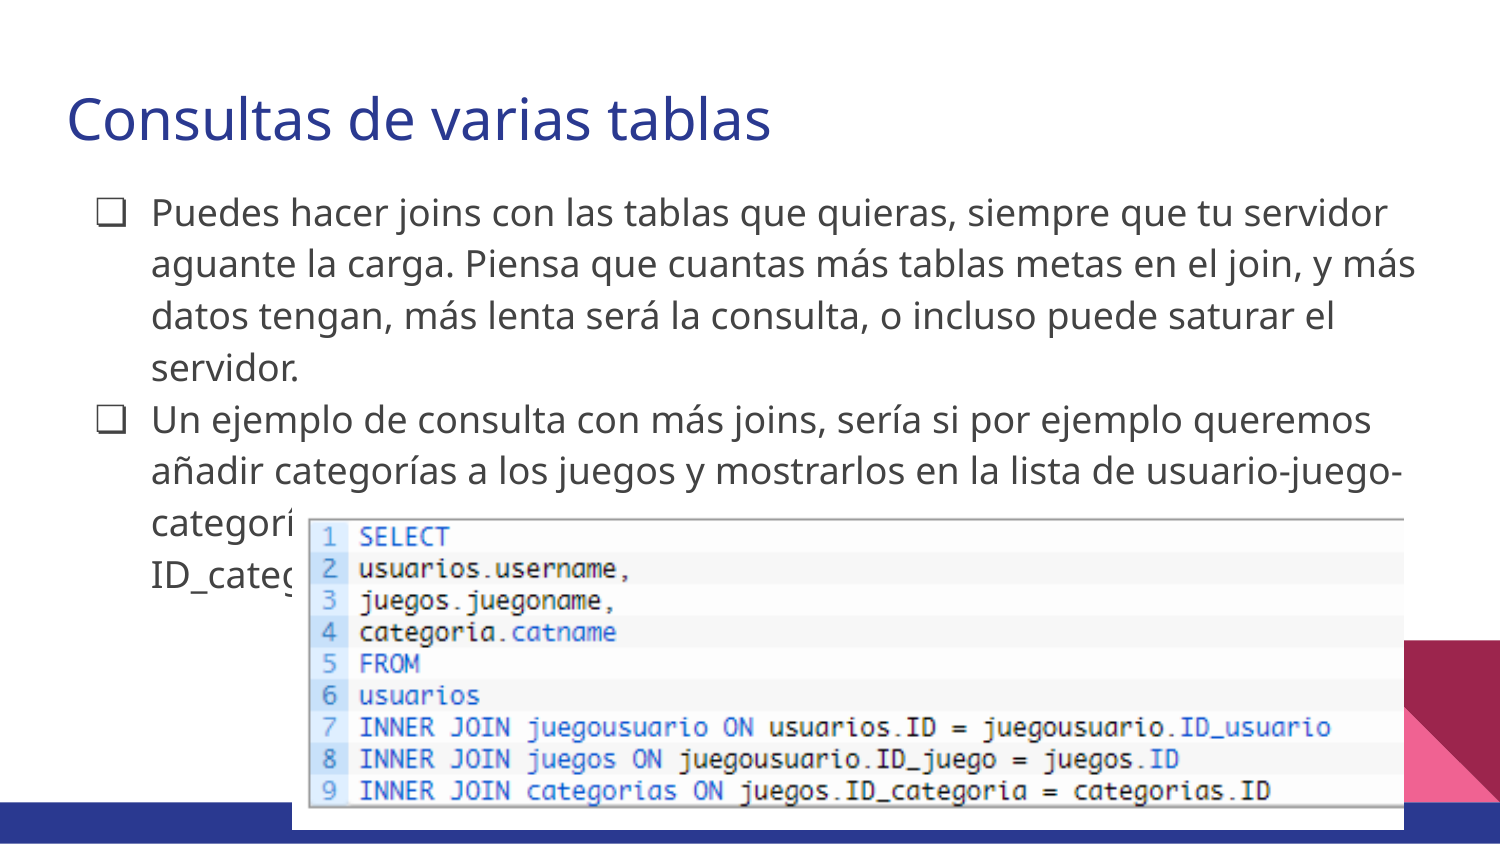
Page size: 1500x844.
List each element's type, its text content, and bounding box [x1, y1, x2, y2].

title Consultas de varias tablas [51, 67, 1449, 167]
picture [292, 502, 1404, 830]
list Puedes hacer joins con las tablas que quieras, siempre que tu servidor aguante la carga. Piensa que cuantas más tablas metas en el join, y más datos tengan, más lenta será la consulta, o incluso puede saturar el servidor. Un ejemplo de consulta con más joins, sería si por ejemplo queremos añadir categorías a los juegos y mostrarlos en la lista de usuario-juego-categoría. Voy a suponer que para esto tenemos una columna ID_categoría en la tabla juegos. [60, 166, 1459, 715]
